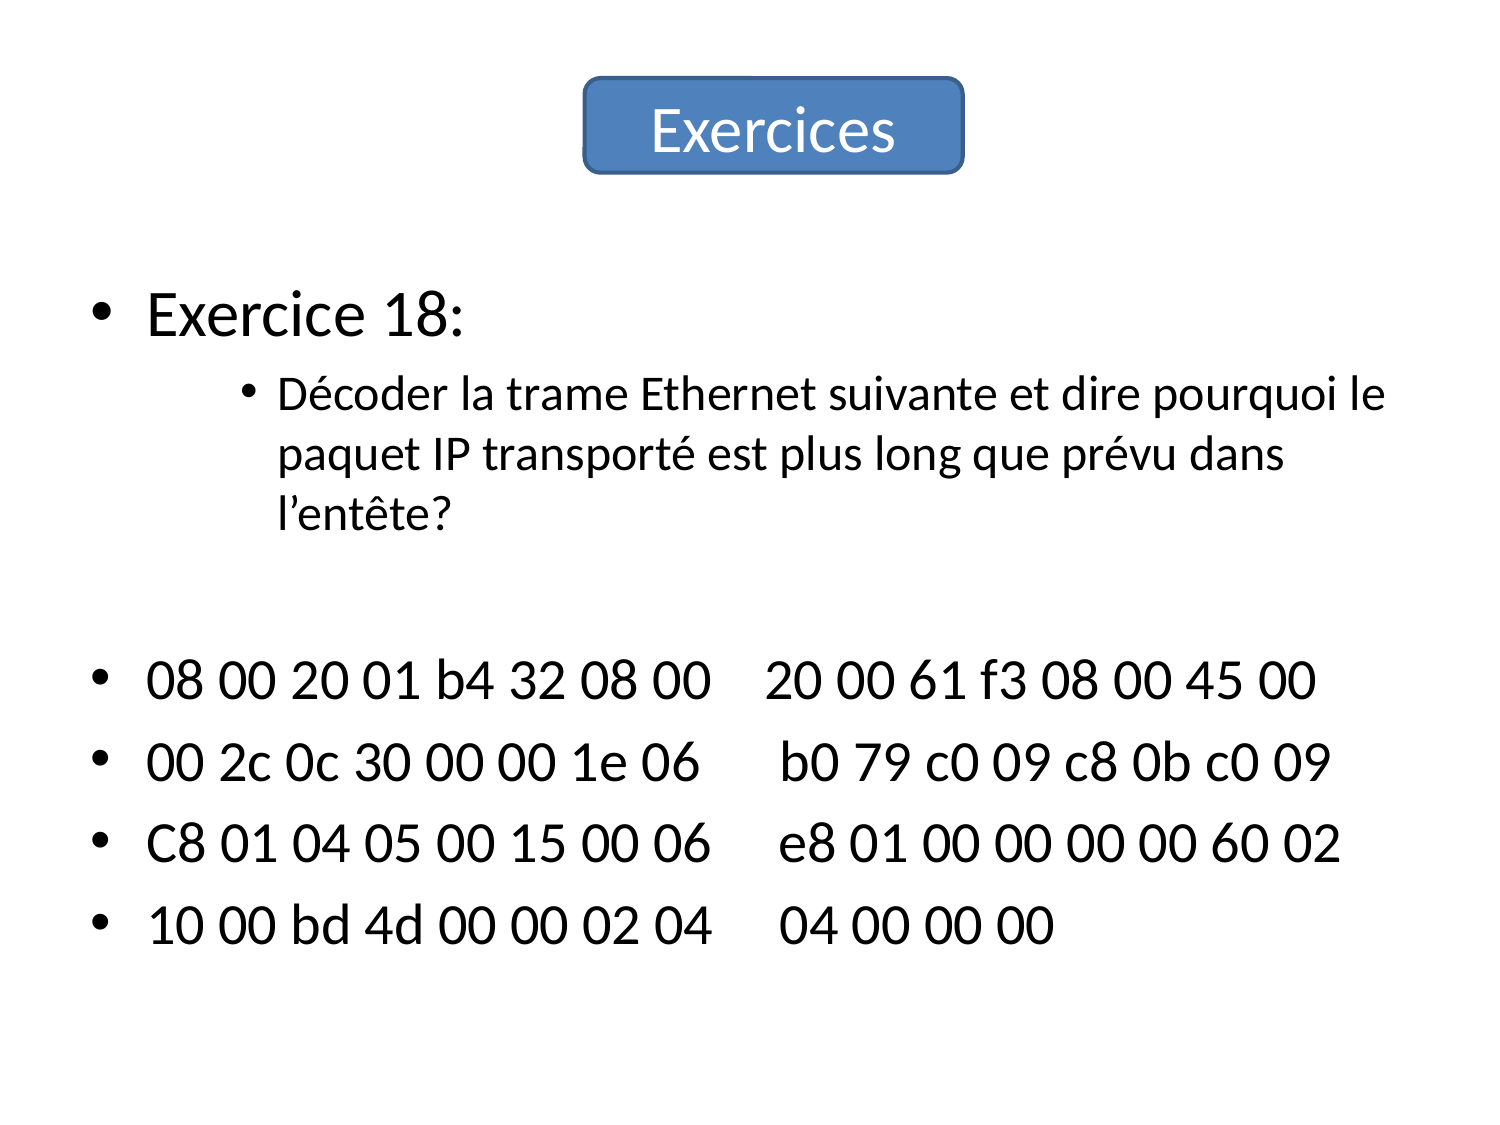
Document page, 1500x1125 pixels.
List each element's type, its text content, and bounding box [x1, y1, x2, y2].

list Exercice 18: Décoder la trame Ethernet suivante et dire pourquoi le paquet IP transporté est plus long que prévu dans l’entête? 08 00 20 01 b4 32 08 00 20 00 61 f3 08 00 45 00 00 2c 0c 30 00 00 1e 06 b0 79 c0 09 c8 0b c0 09 C8 01 04 05 00 15 00 06 e8 01 00 00 00 00 60 02 10 00 bd 4d 00 00 02 04 04 00 00 00 [75, 262, 1425, 1005]
text_box Exercices [582, 75, 965, 175]
